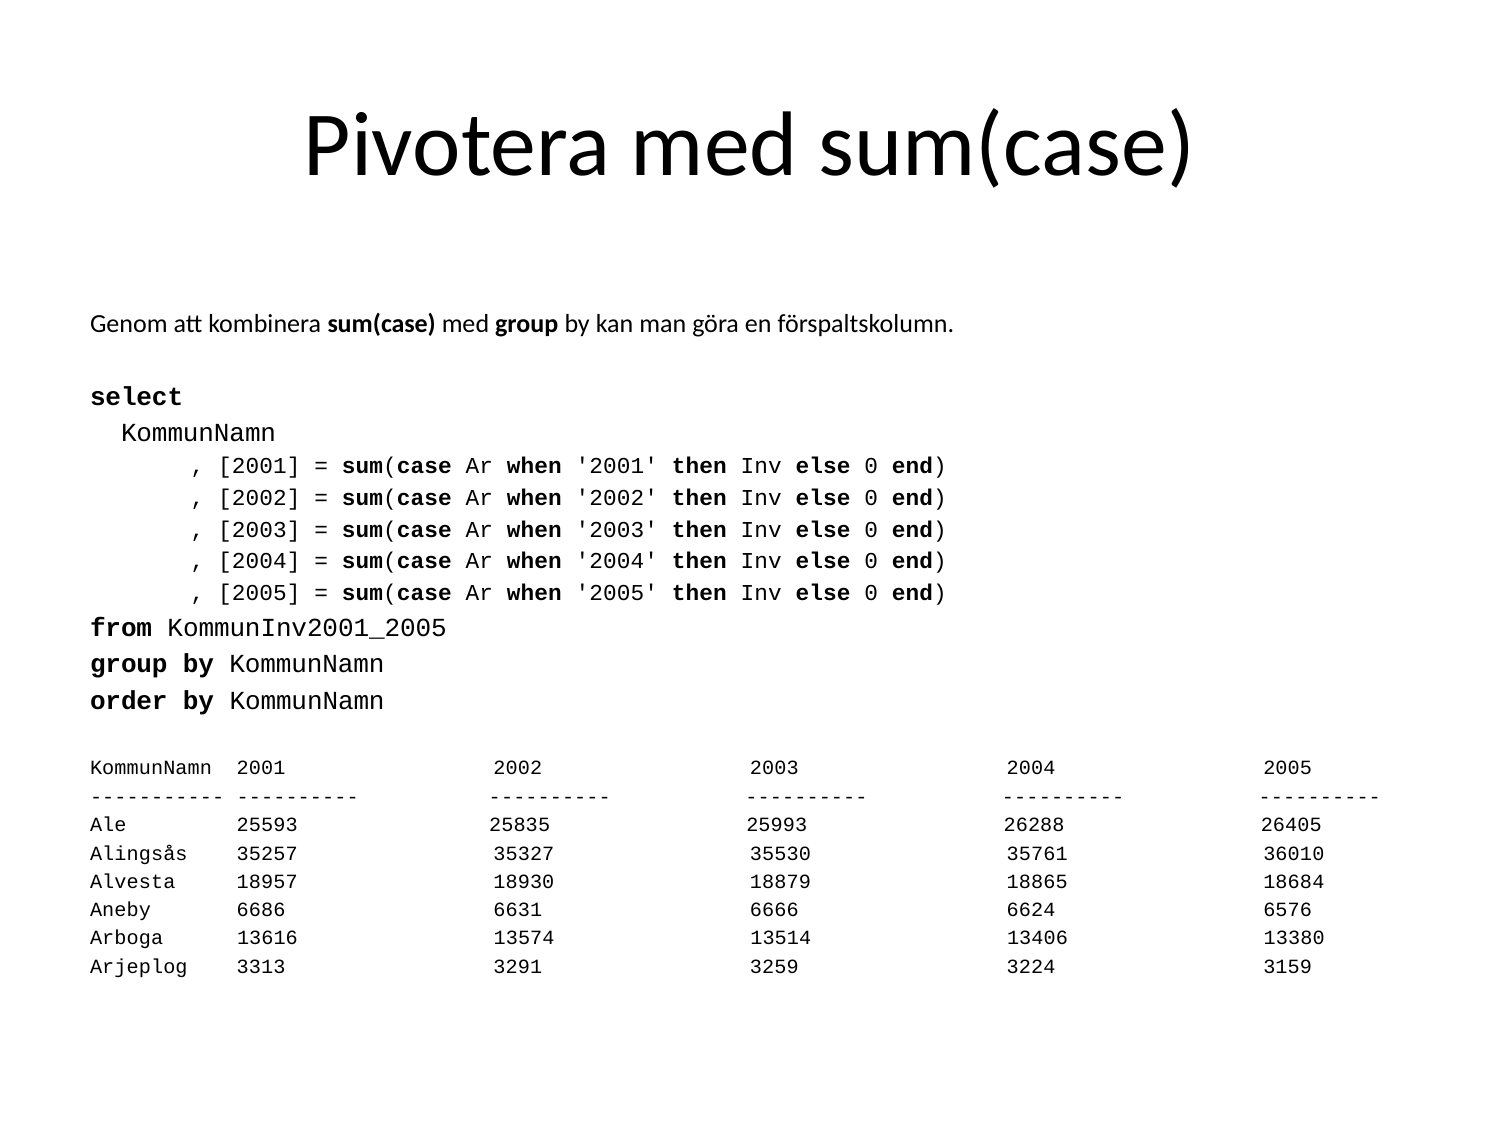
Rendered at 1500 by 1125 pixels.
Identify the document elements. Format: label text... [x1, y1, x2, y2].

list Genom att kombinera sum(case) med group by kan man göra en förspaltskolumn. select KommunNamn , [2001] = sum(case Ar when '2001' then Inv else 0 end) , [2002] = sum(case Ar when '2002' then Inv else 0 end) , [2003] = sum(case Ar when '2003' then Inv else 0 end) , [2004] = sum(case Ar when '2004' then Inv else 0 end) , [2005] = sum(case Ar when '2005' then Inv else 0 end) from KommunInv2001_2005 group by KommunNamn order by KommunNamn KommunNamn 2001 2002 2003 2004 2005 ----------- ---------- ---------- ---------- ---------- ---------- Ale 25593 25835 25993 26288 26405 Alingsås 35257 35327 35530 35761 36010 Alvesta 18957 18930 18879 18865 18684 Aneby 6686 6631 6666 6624 6576 Arboga 13616 13574 13514 13406 13380 Arjeplog 3313 3291 3259 3224 3159 [75, 262, 1447, 1005]
title Pivotera med sum(case) [75, 45, 1425, 233]
